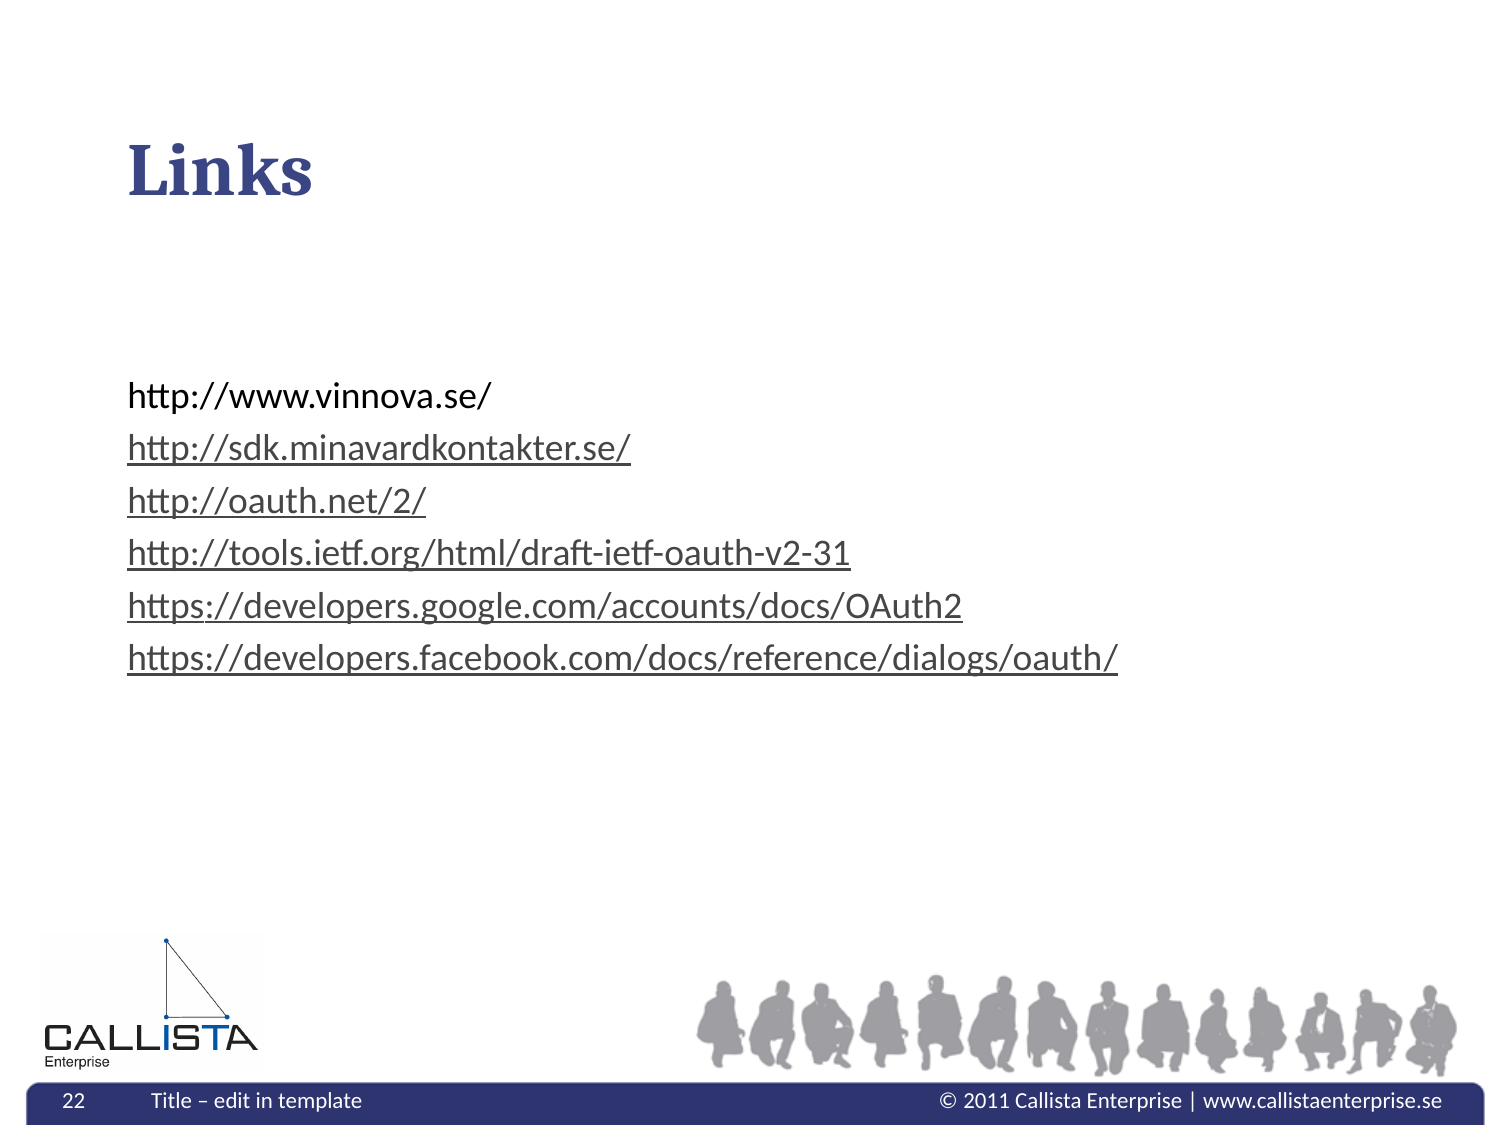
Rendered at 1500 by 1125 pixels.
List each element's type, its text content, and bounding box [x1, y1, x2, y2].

picture [0, 0, 1500, 1125]
list http://www.vinnova.se/ http://sdk.minavardkontakter.se/ http://oauth.net/2/ http://tools.ietf.org/html/draft-ietf-oauth-v2-31 https://developers.google.com/accounts/docs/OAuth2 https://developers.facebook.com/docs/reference/dialogs/oauth/ [112, 310, 1380, 931]
title Links [112, 93, 1388, 219]
slide_number 22 [47, 1078, 113, 1125]
